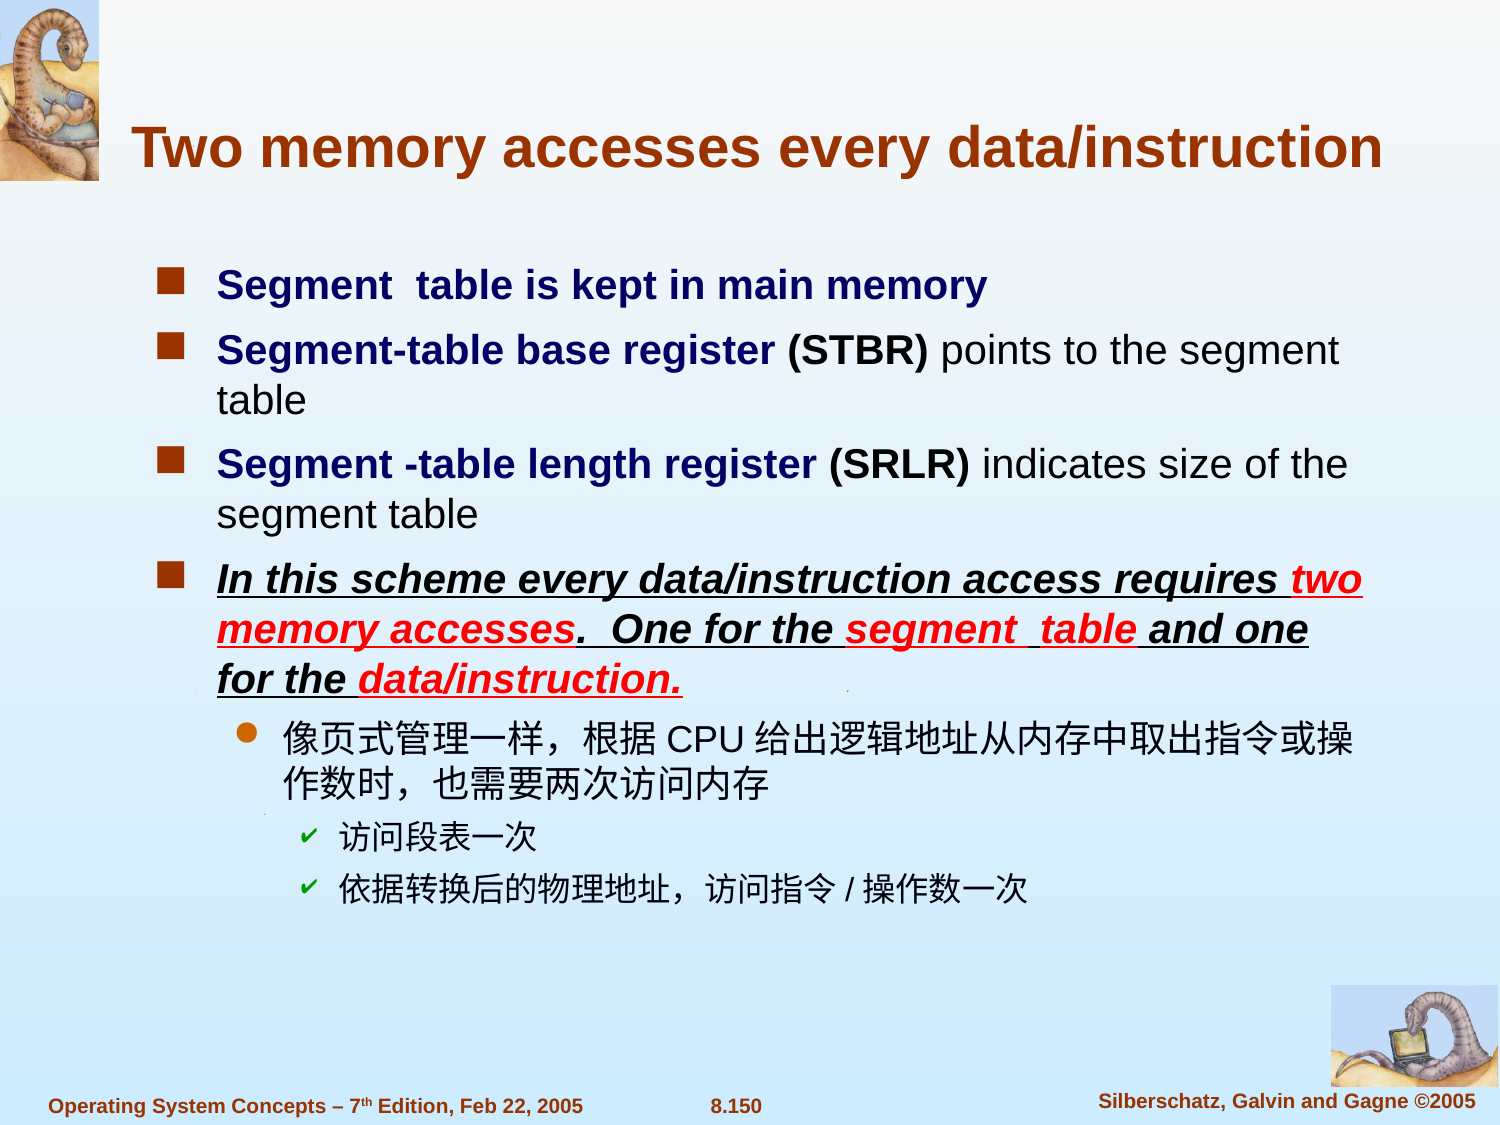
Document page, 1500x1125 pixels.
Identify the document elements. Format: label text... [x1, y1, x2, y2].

list Segment table is kept in main memory Segment-table base register (STBR) points to the segment table Segment -table length register (SRLR) indicates size of the segment table In this scheme every data/instruction access requires two memory accesses. One for the segment table and one for the data/instruction. 像页式管理一样，根据CPU给出逻辑地址从内存中取出指令或操作数时，也需要两次访问内存 访问段表一次 依据转换后的物理地址，访问指令/操作数一次 [145, 250, 1379, 1053]
picture [0, 0, 99, 181]
title Two memory accesses every data/instruction [104, 86, 1430, 187]
picture [1331, 985, 1498, 1087]
